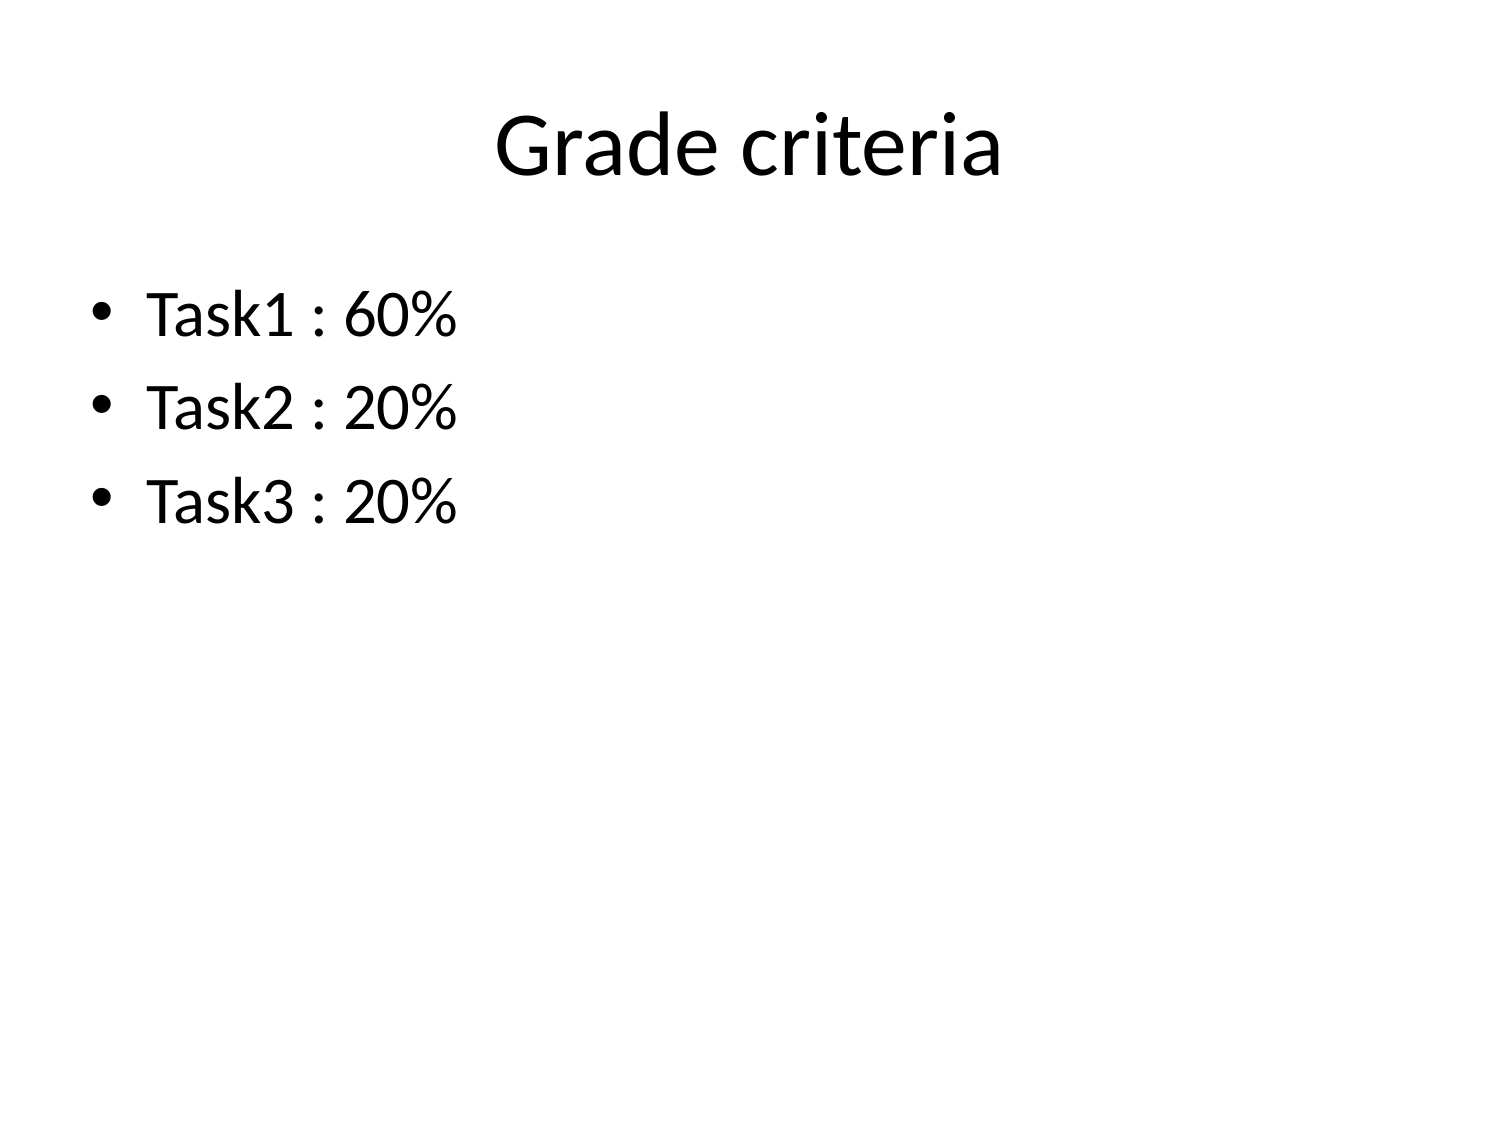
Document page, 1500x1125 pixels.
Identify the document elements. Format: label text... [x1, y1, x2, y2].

list Task1 : 60% Task2 : 20% Task3 : 20% [75, 262, 1425, 1005]
title Grade criteria [75, 45, 1425, 233]
